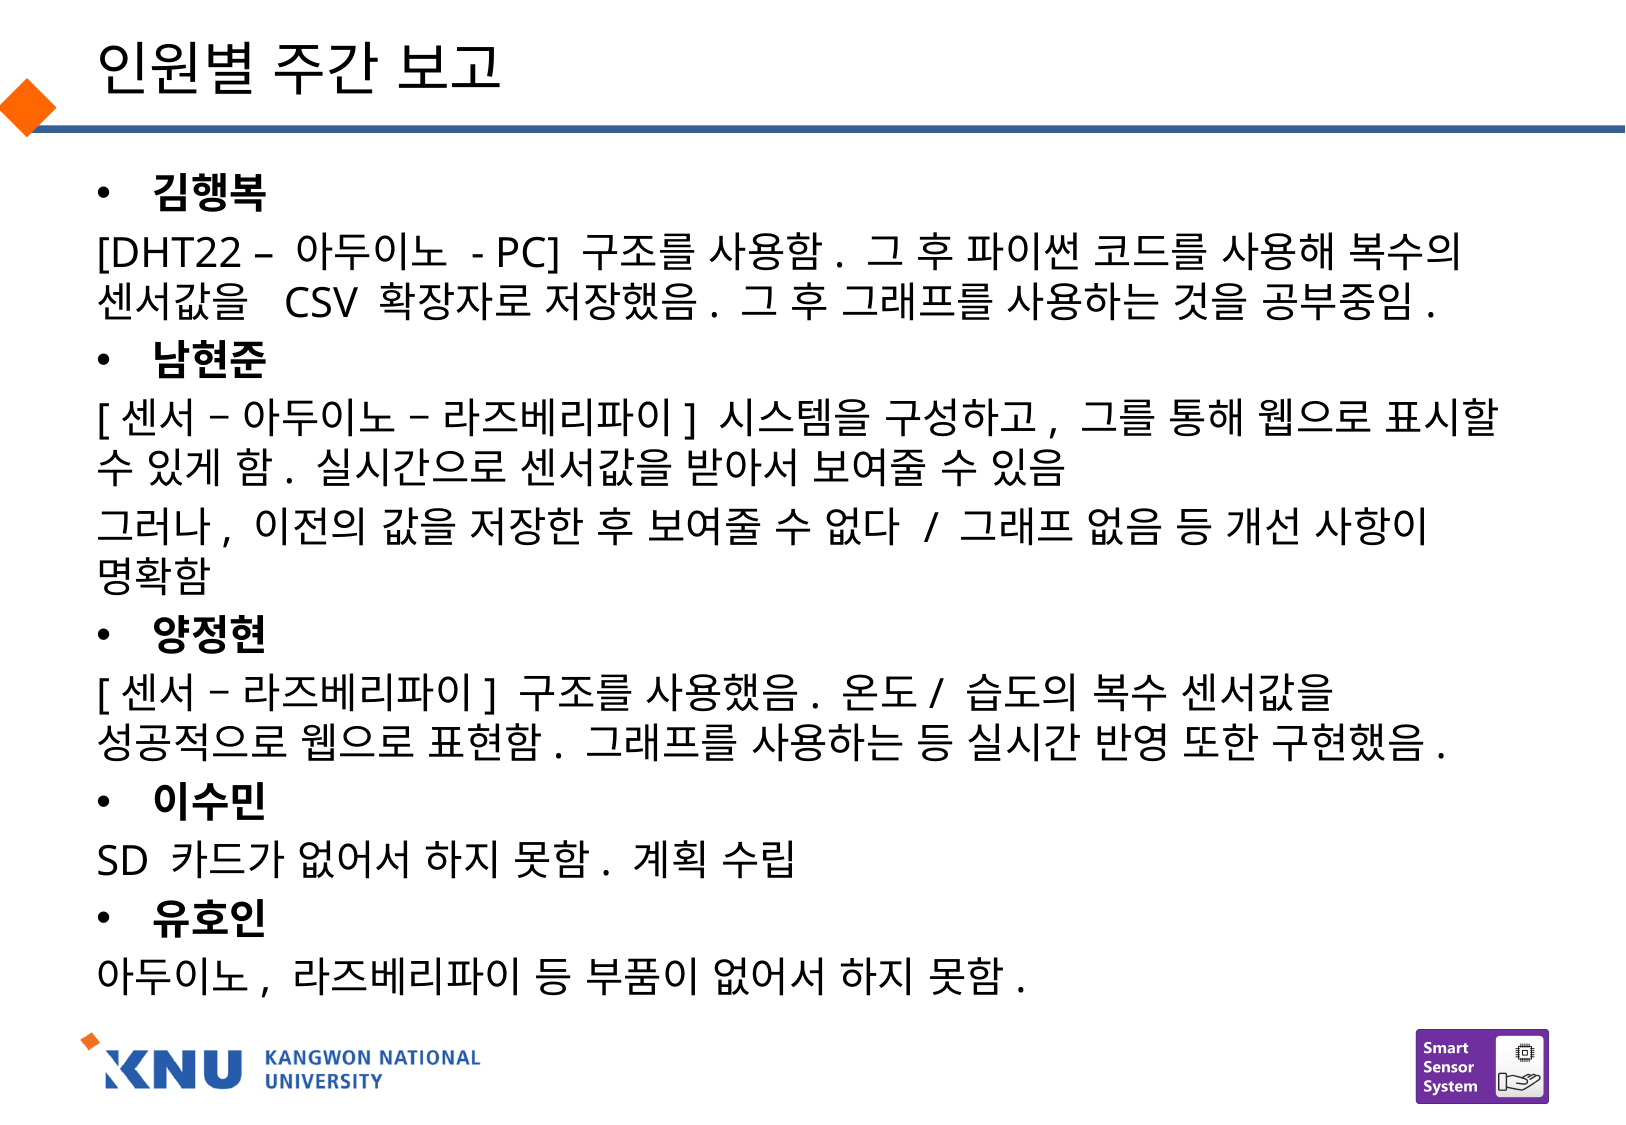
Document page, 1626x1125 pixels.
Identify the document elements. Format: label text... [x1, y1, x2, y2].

title 인원별 주간 보고 [81, 21, 1544, 114]
picture [18, 1012, 518, 1106]
list 김행복 [DHT22 – 아두이노 - PC] 구조를 사용함. 그 후 파이썬 코드를 사용해 복수의 센서값을 CSV 확장자로 저장했음. 그 후 그래프를 사용하는 것을 공부중임. 남현준 [센서 – 아두이노 – 라즈베리파이] 시스템을 구성하고, 그를 통해 웹으로 표시할 수 있게 함. 실시간으로 센서값을 받아서 보여줄 수 있음 그러나, 이전의 값을 저장한 후 보여줄 수 없다 / 그래프 없음 등 개선 사항이 명확함 양정현 [센서 – 라즈베리파이] 구조를 사용했음. 온도/ 습도의 복수 센서값을 성공적으로 웹으로 표현함. 그래프를 사용하는 등 실시간 반영 또한 구현했음. 이수민 SD 카드가 없어서 하지 못함. 계획 수립 유호인 아두이노, 라즈베리파이 등 부품이 없어서 하지 못함. [81, 159, 1544, 1035]
picture [1413, 1029, 1549, 1106]
